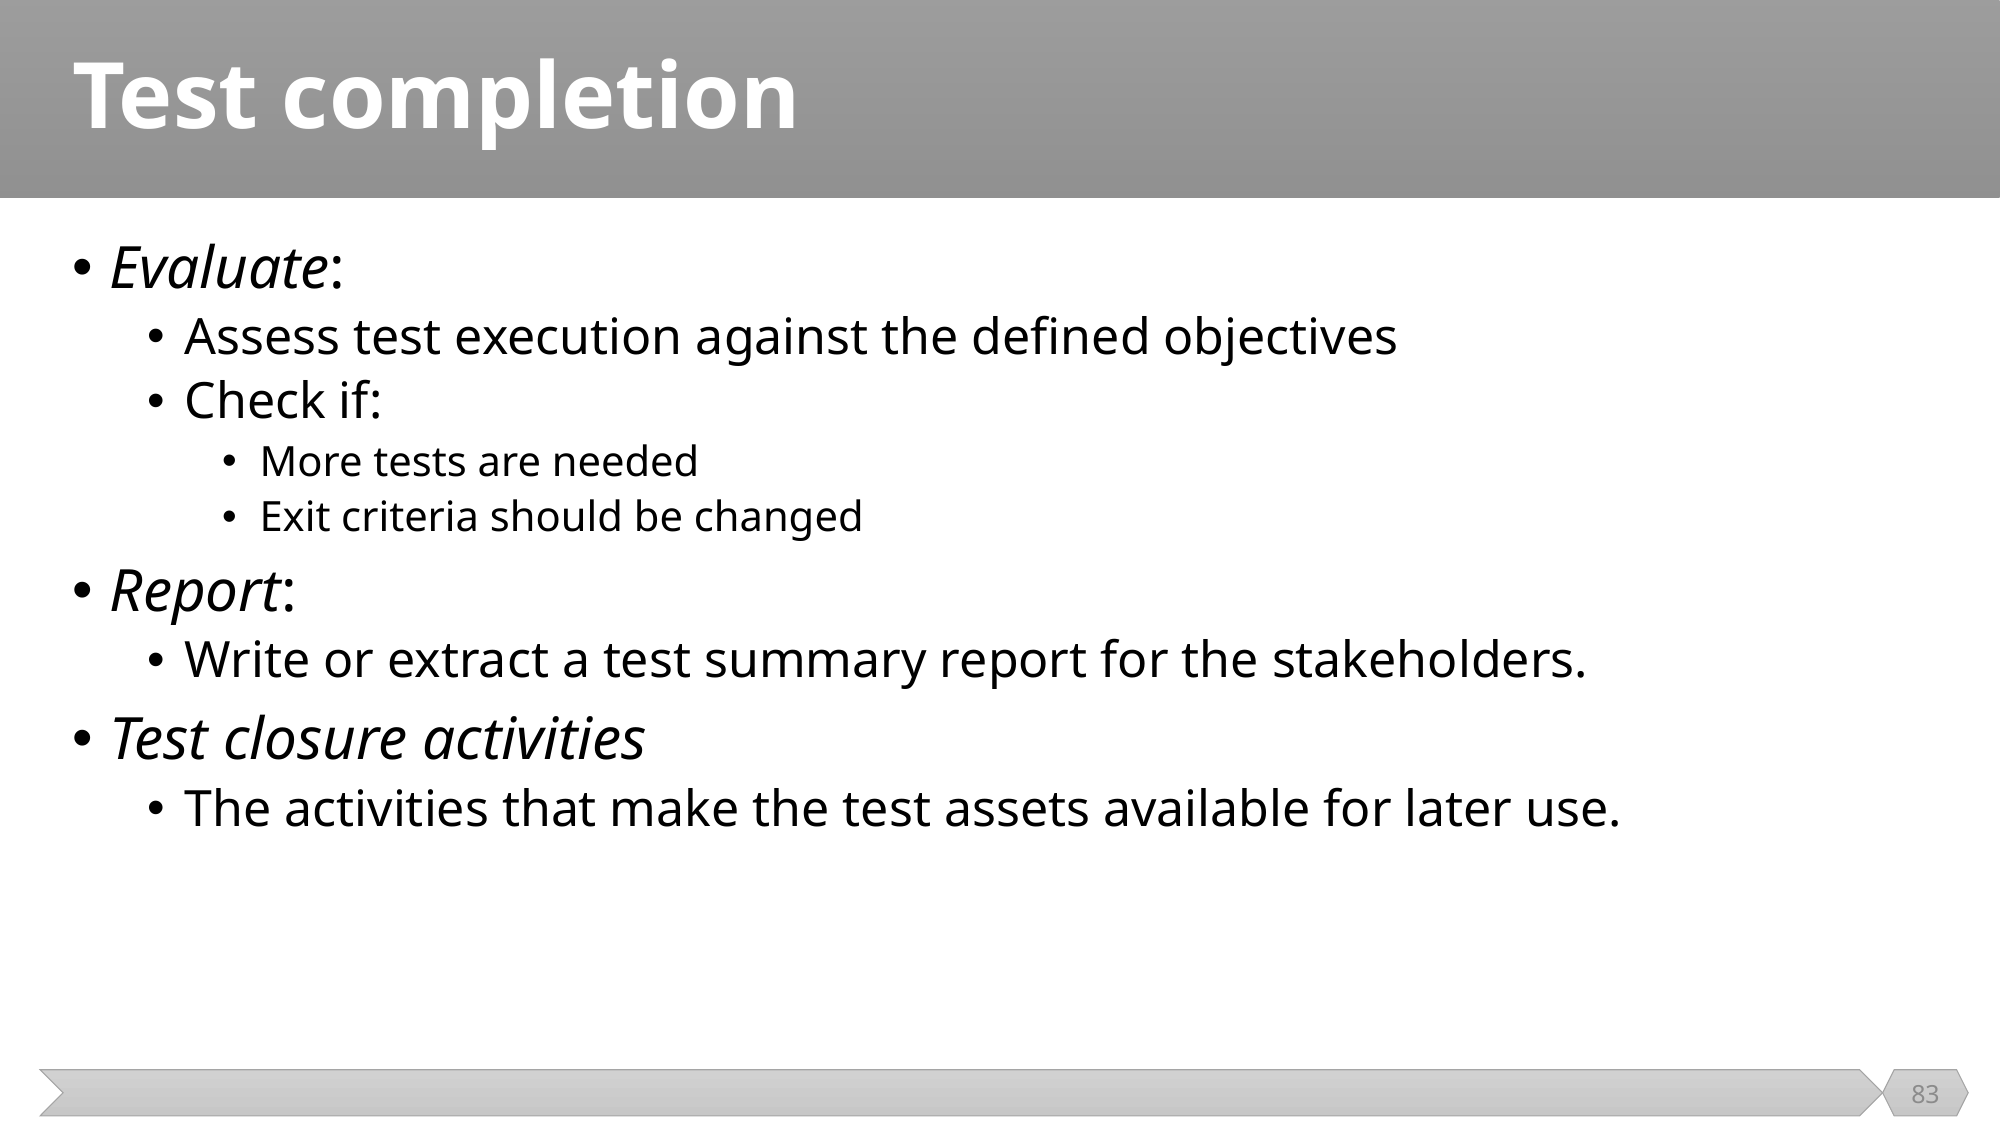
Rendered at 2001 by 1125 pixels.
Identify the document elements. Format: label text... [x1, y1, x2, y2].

slide_number 83 [1882, 1065, 1969, 1125]
list Evaluate: Assess test execution against the defined objectives Check if: More tests are needed Exit criteria should be changed Report: Write or extract a test summary report for the stakeholders. Test closure activities The activities that make the test assets available for later use. [56, 230, 1969, 1010]
title Test completion [56, 0, 1969, 199]
